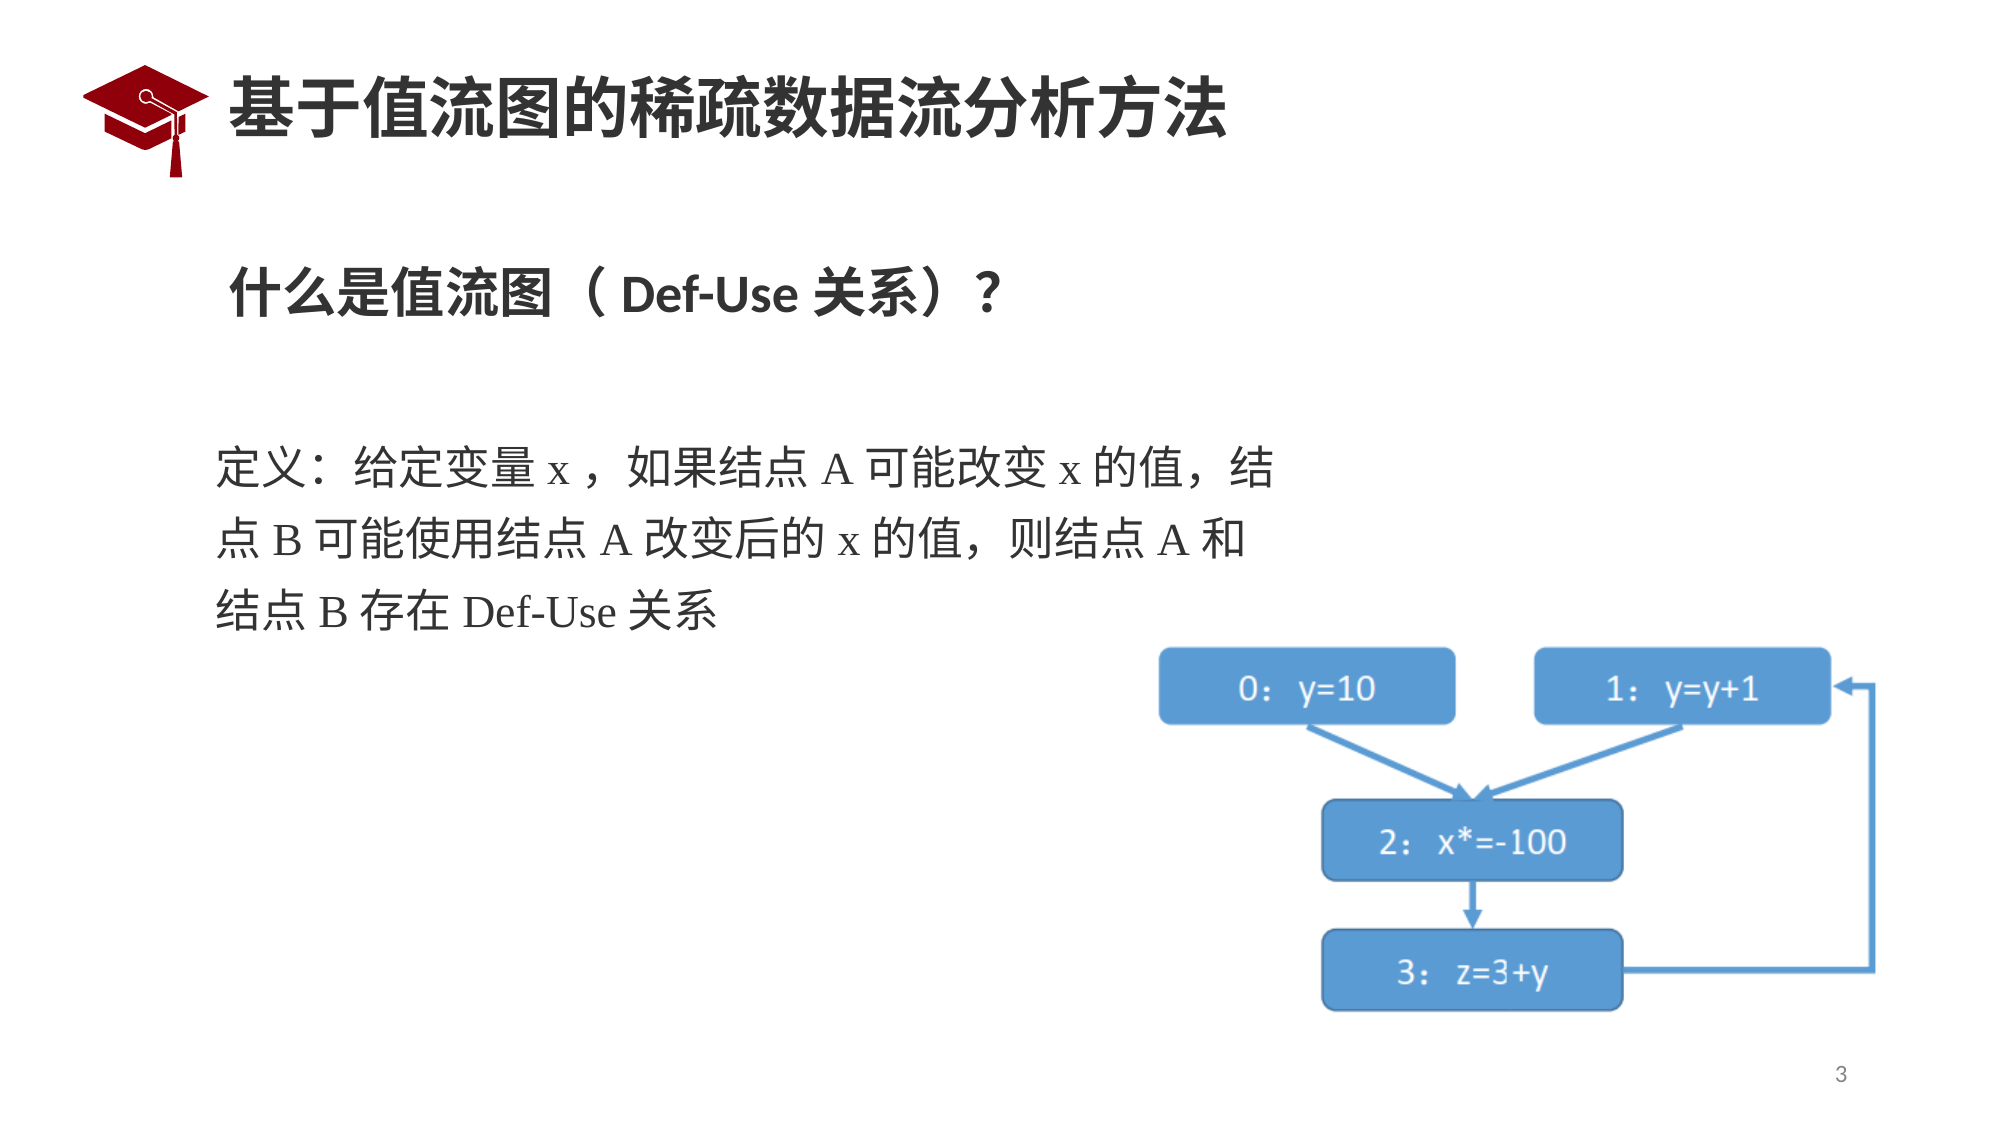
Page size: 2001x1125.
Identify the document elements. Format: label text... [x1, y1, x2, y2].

slide_number 3 [1412, 1043, 1863, 1103]
text_box 定义：给定变量x，如果结点A可能改变x的值，结点B可能使用结点A改变后的x的值，则结点A和结点B存在Def-Use关系 [201, 414, 1299, 644]
title 基于值流图的稀疏数据流分析方法 [213, 55, 1264, 168]
picture [1118, 615, 1937, 1043]
text_box 什么是值流图（Def-Use关系）？ [213, 250, 1097, 331]
